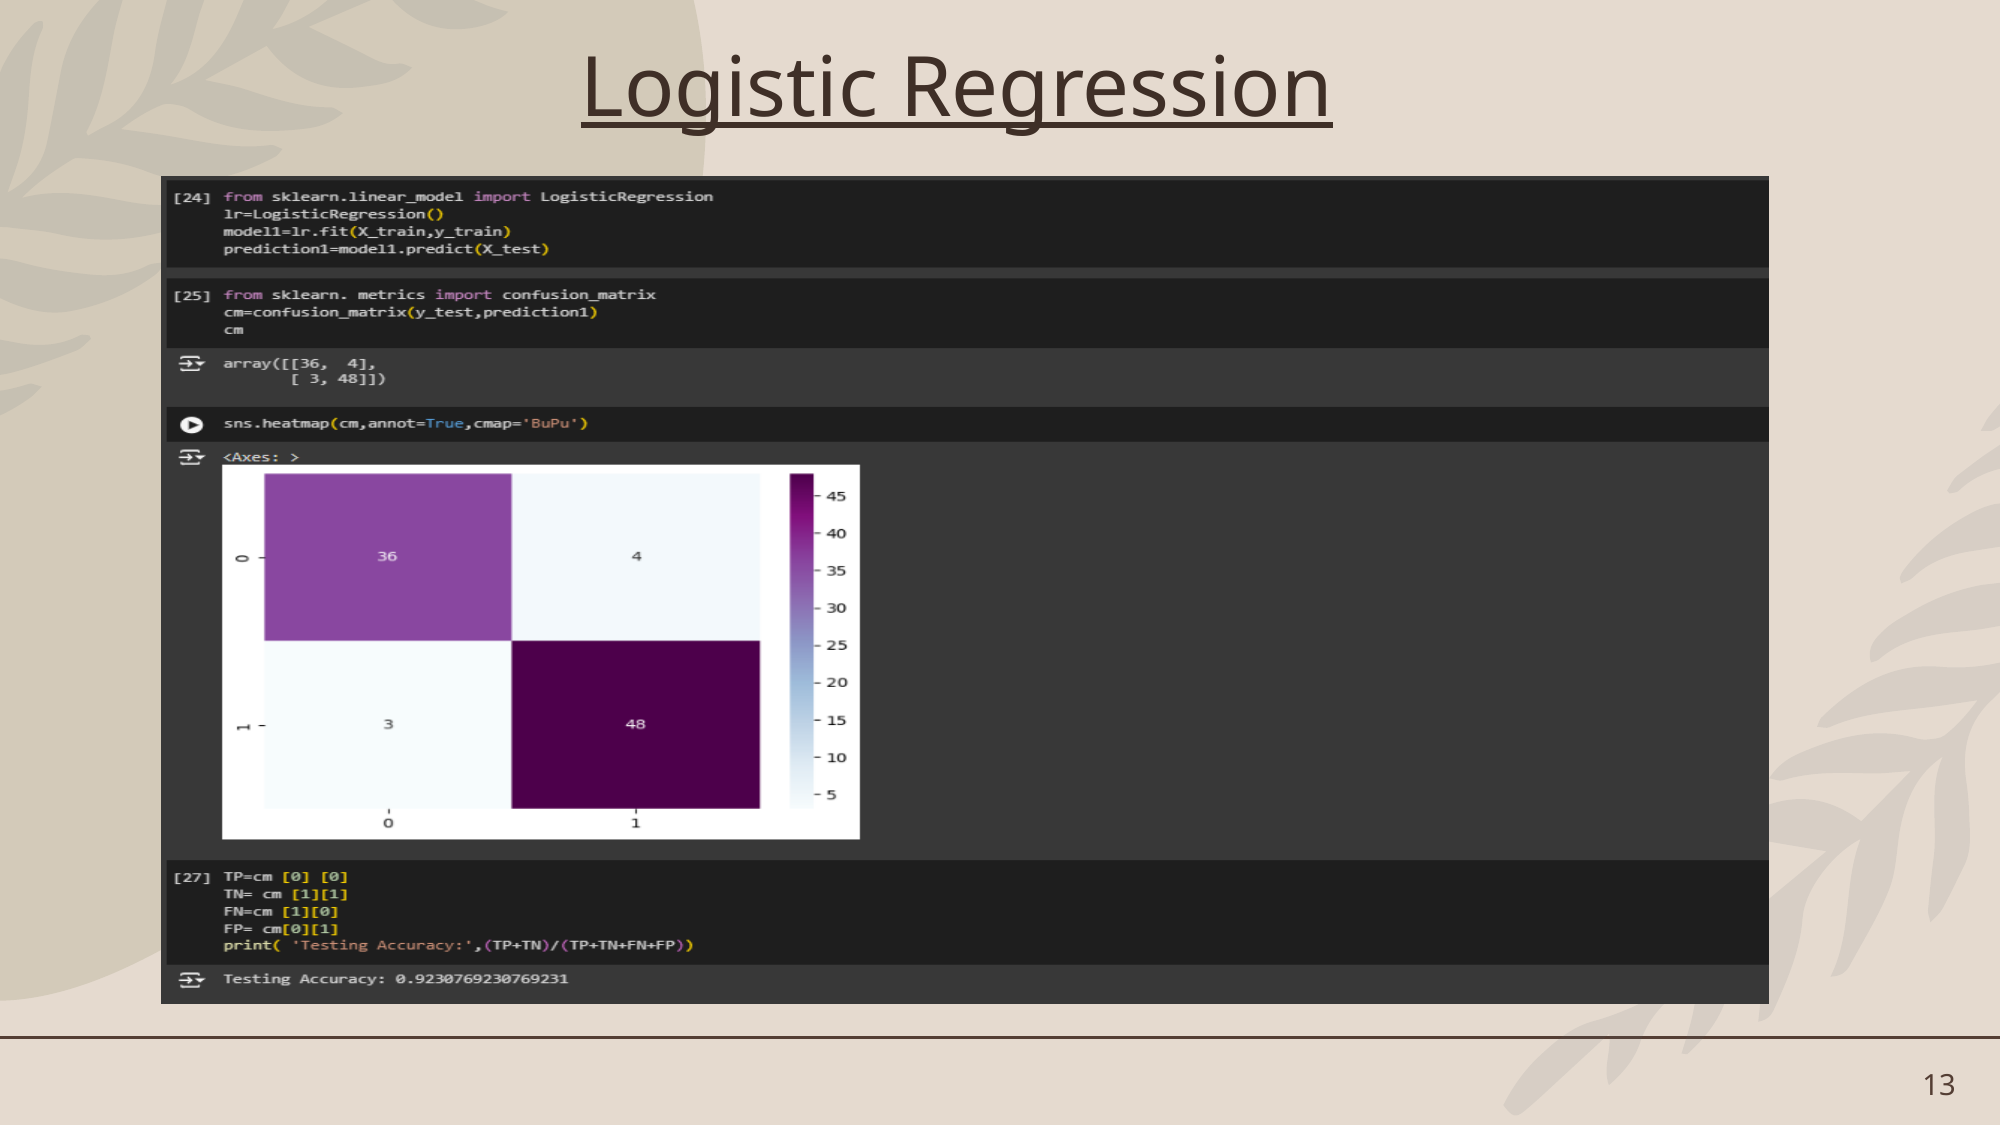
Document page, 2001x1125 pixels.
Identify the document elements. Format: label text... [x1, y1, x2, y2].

picture [161, 176, 1770, 1005]
title Logistic Regression [94, 13, 1820, 165]
slide_number 13 [1808, 1060, 1971, 1112]
